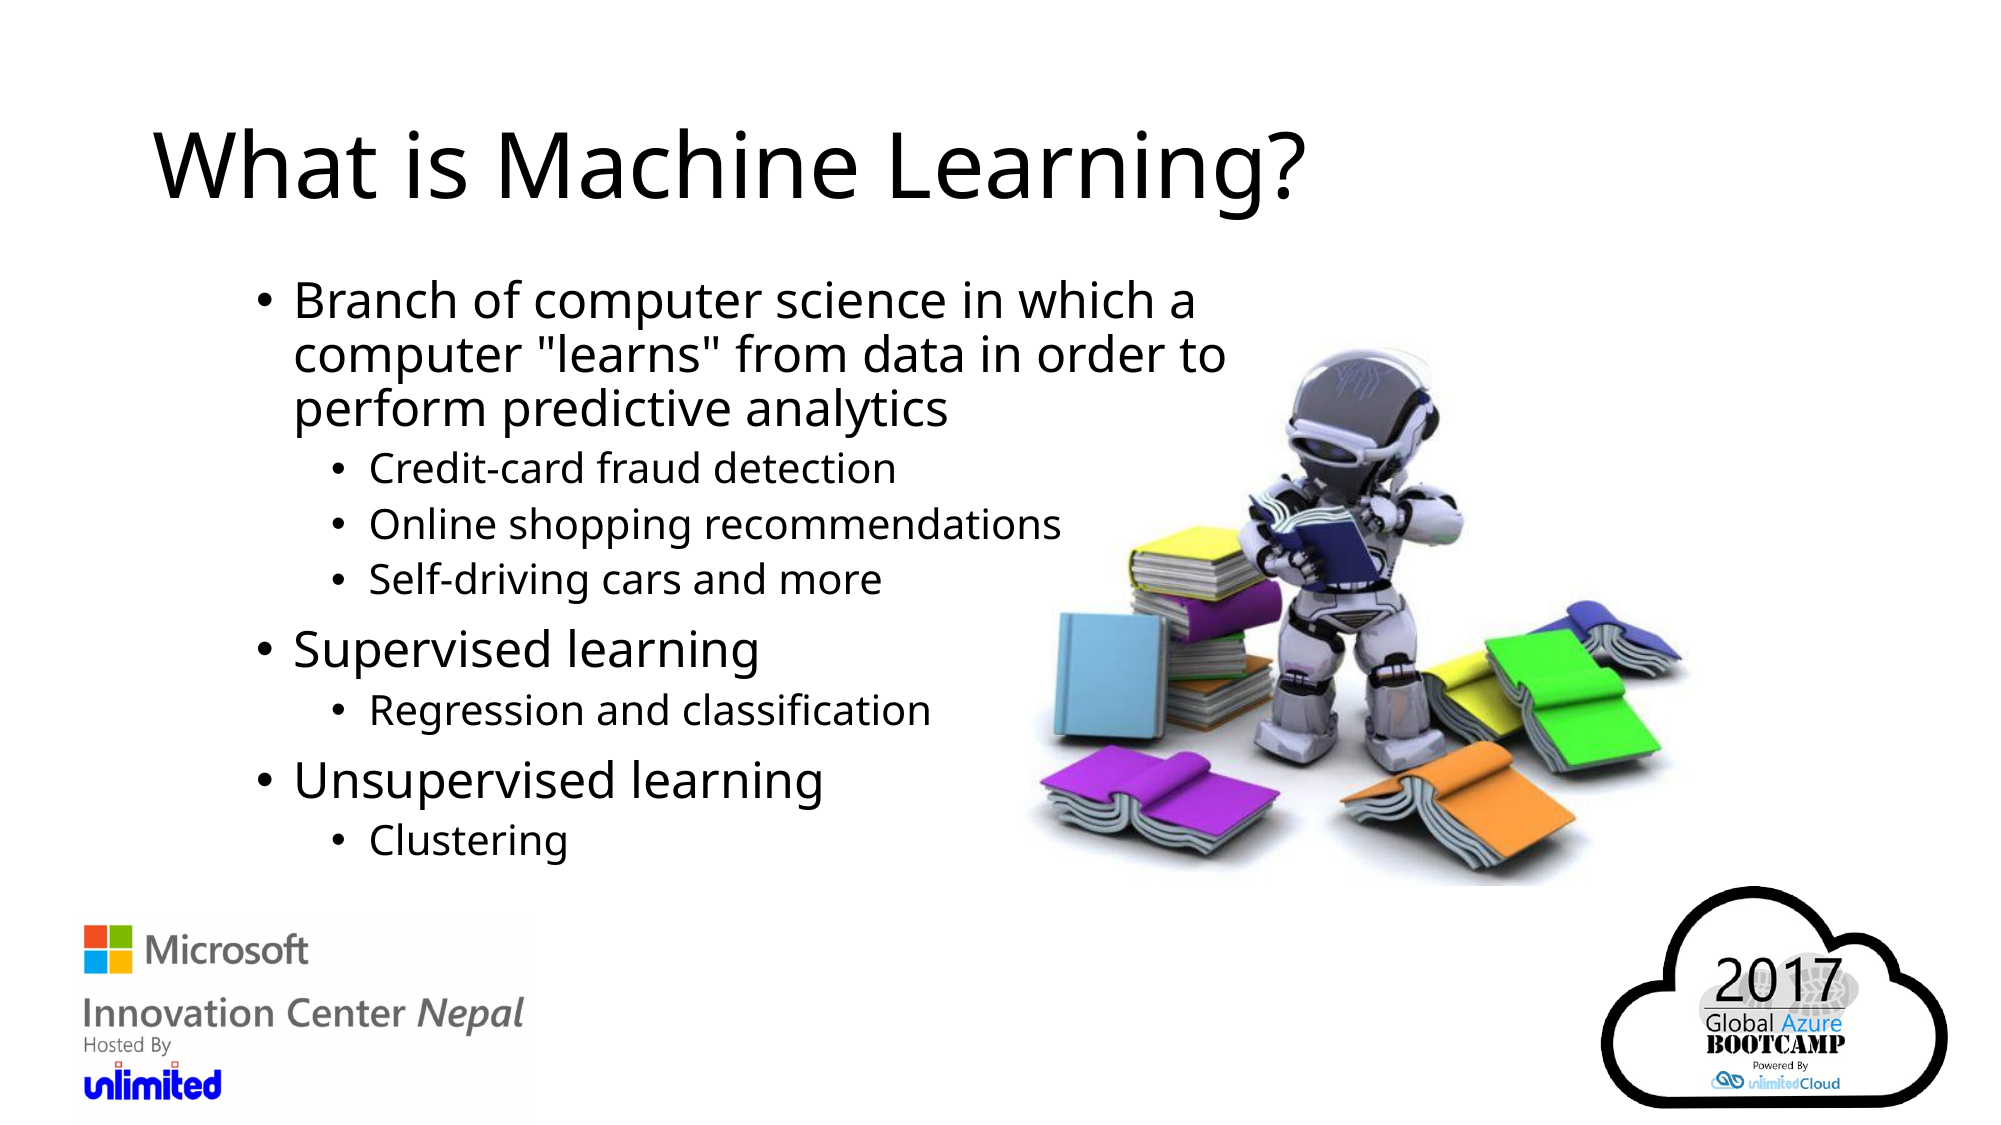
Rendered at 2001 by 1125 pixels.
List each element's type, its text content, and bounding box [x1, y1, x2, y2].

picture [73, 916, 531, 1124]
list Branch of computer science in which a computer "learns" from data in order to perform predictive analytics Credit-card fraud detection Online shopping recommendations Self-driving cars and more Supervised learning Regression and classification Unsupervised learning Clustering [241, 267, 1286, 982]
picture [951, 322, 1948, 1110]
title What is Machine Learning? [137, 59, 1863, 278]
